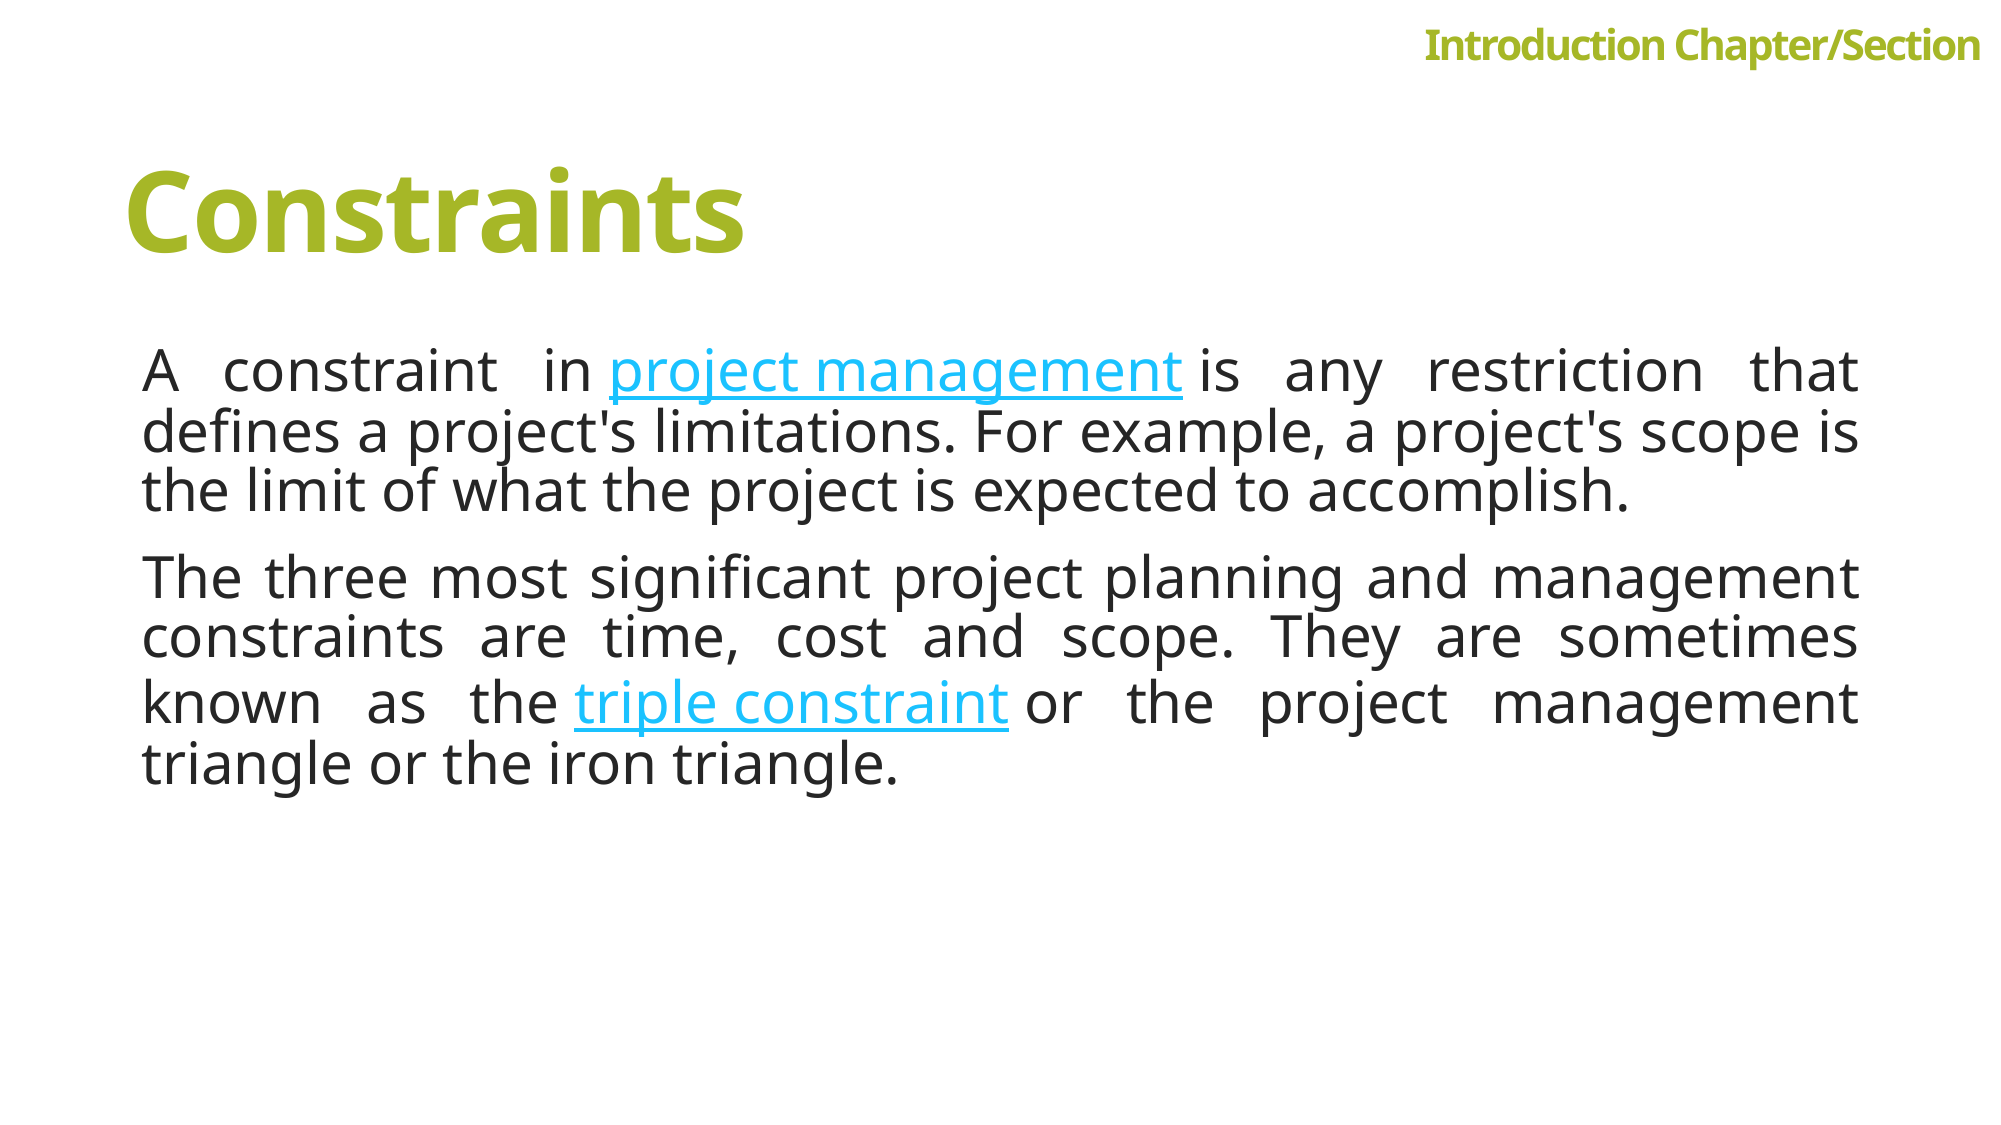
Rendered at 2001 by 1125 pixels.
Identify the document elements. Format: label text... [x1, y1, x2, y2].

list A constraint in project management is any restriction that defines a project's limitations. For example, a project's scope is the limit of what the project is expected to accomplish. The three most significant project planning and management constraints are time, cost and scope. They are sometimes known as the triple constraint or the project management triangle or the iron triangle. [111, 329, 1876, 948]
title Constraints [107, 81, 1875, 354]
text_box Introduction Chapter/Section [1409, 12, 2000, 82]
